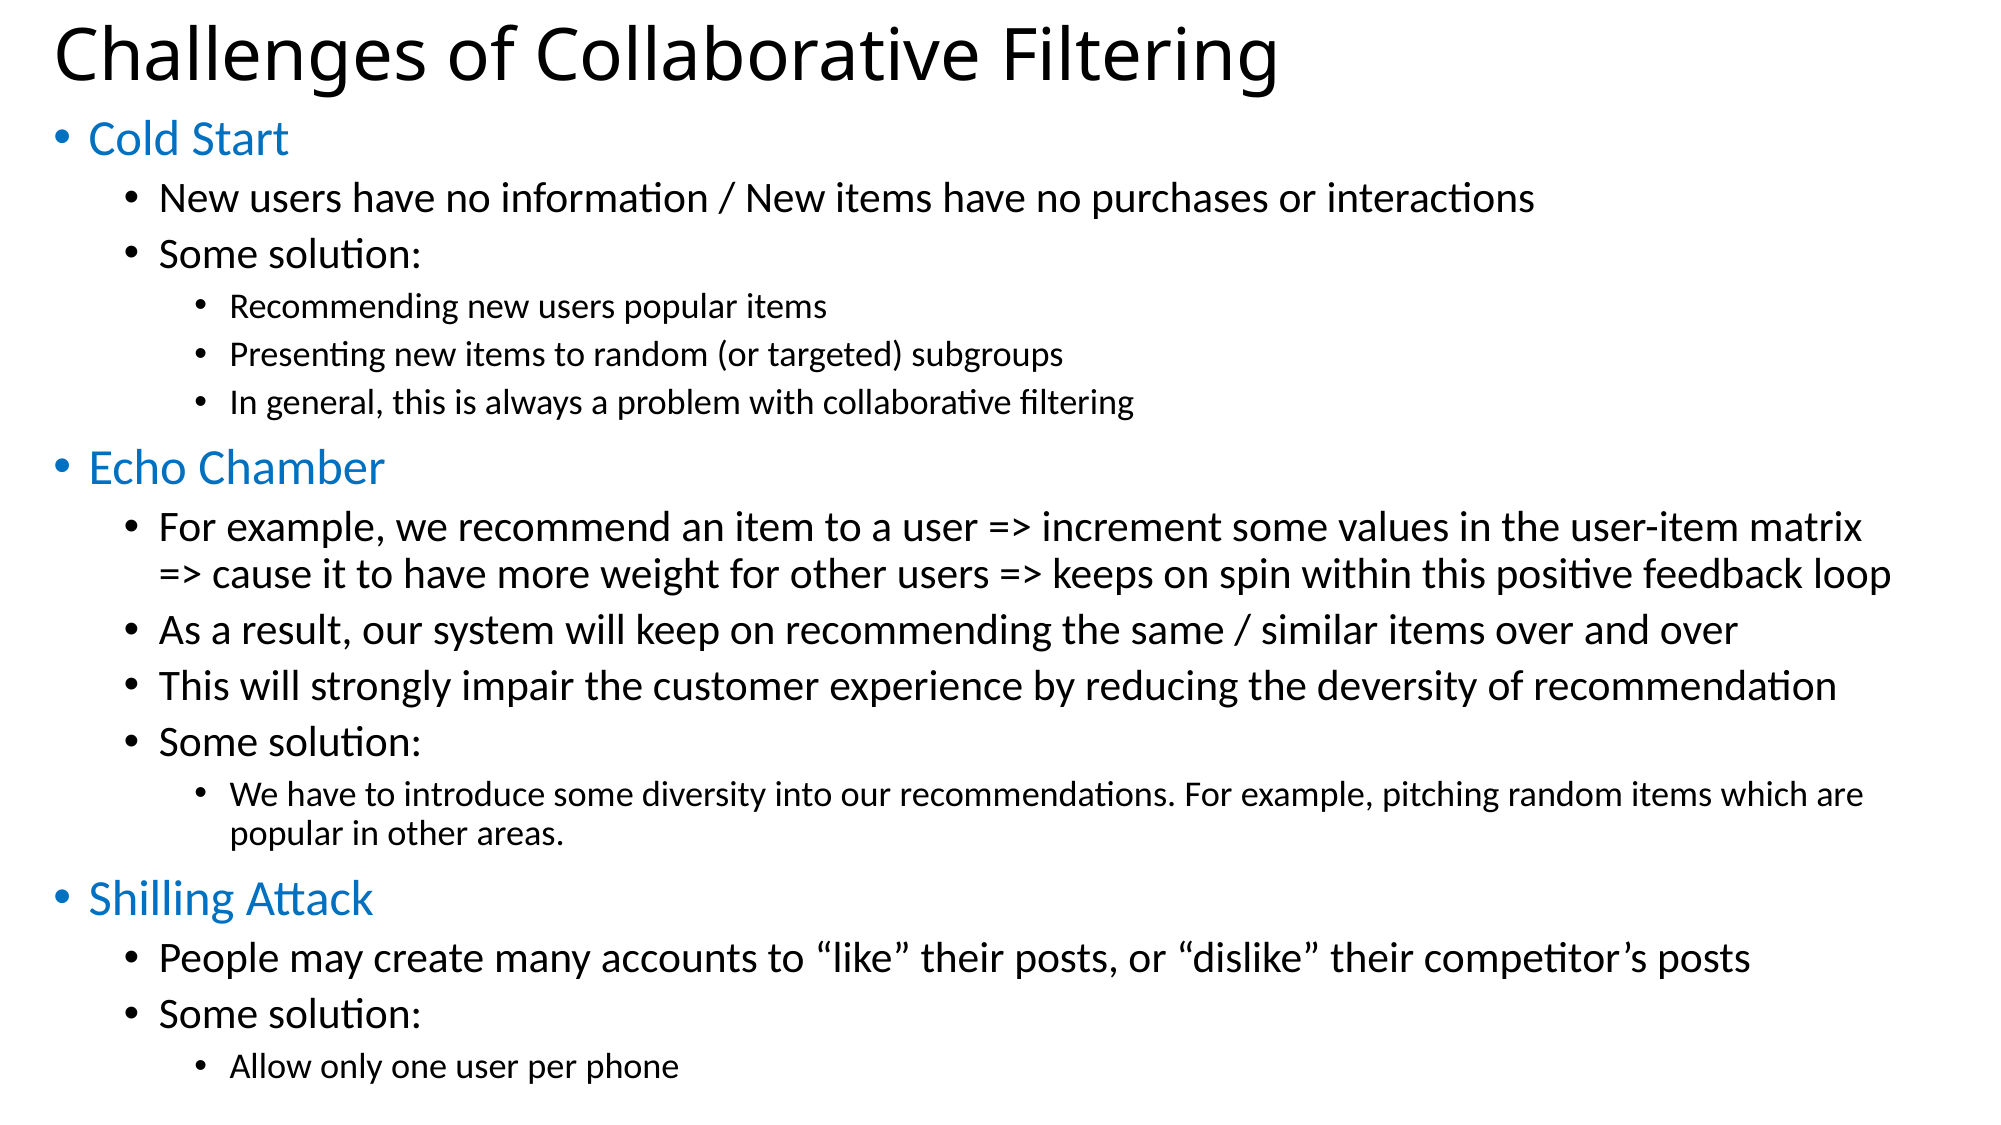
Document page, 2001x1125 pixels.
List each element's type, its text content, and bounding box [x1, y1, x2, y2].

title Challenges of Collaborative Filtering [38, 10, 1863, 103]
list Cold Start New users have no information / New items have no purchases or interactions Some solution: Recommending new users popular items Presenting new items to random (or targeted) subgroups In general, this is always a problem with collaborative filtering Echo Chamber For example, we recommend an item to a user => increment some values in the user-item matrix => cause it to have more weight for other users => keeps on spin within this positive feedback loop As a result, our system will keep on recommending the same / similar items over and over This will strongly impair the customer experience by reducing the deversity of recommendation Some solution: We have to introduce some diversity into our recommendations. For example, pitching random items which are popular in other areas. Shilling Attack People may create many accounts to “like” their posts, or “dislike” their competitor’s posts Some solution: Allow only one user per phone [38, 103, 1978, 1115]
